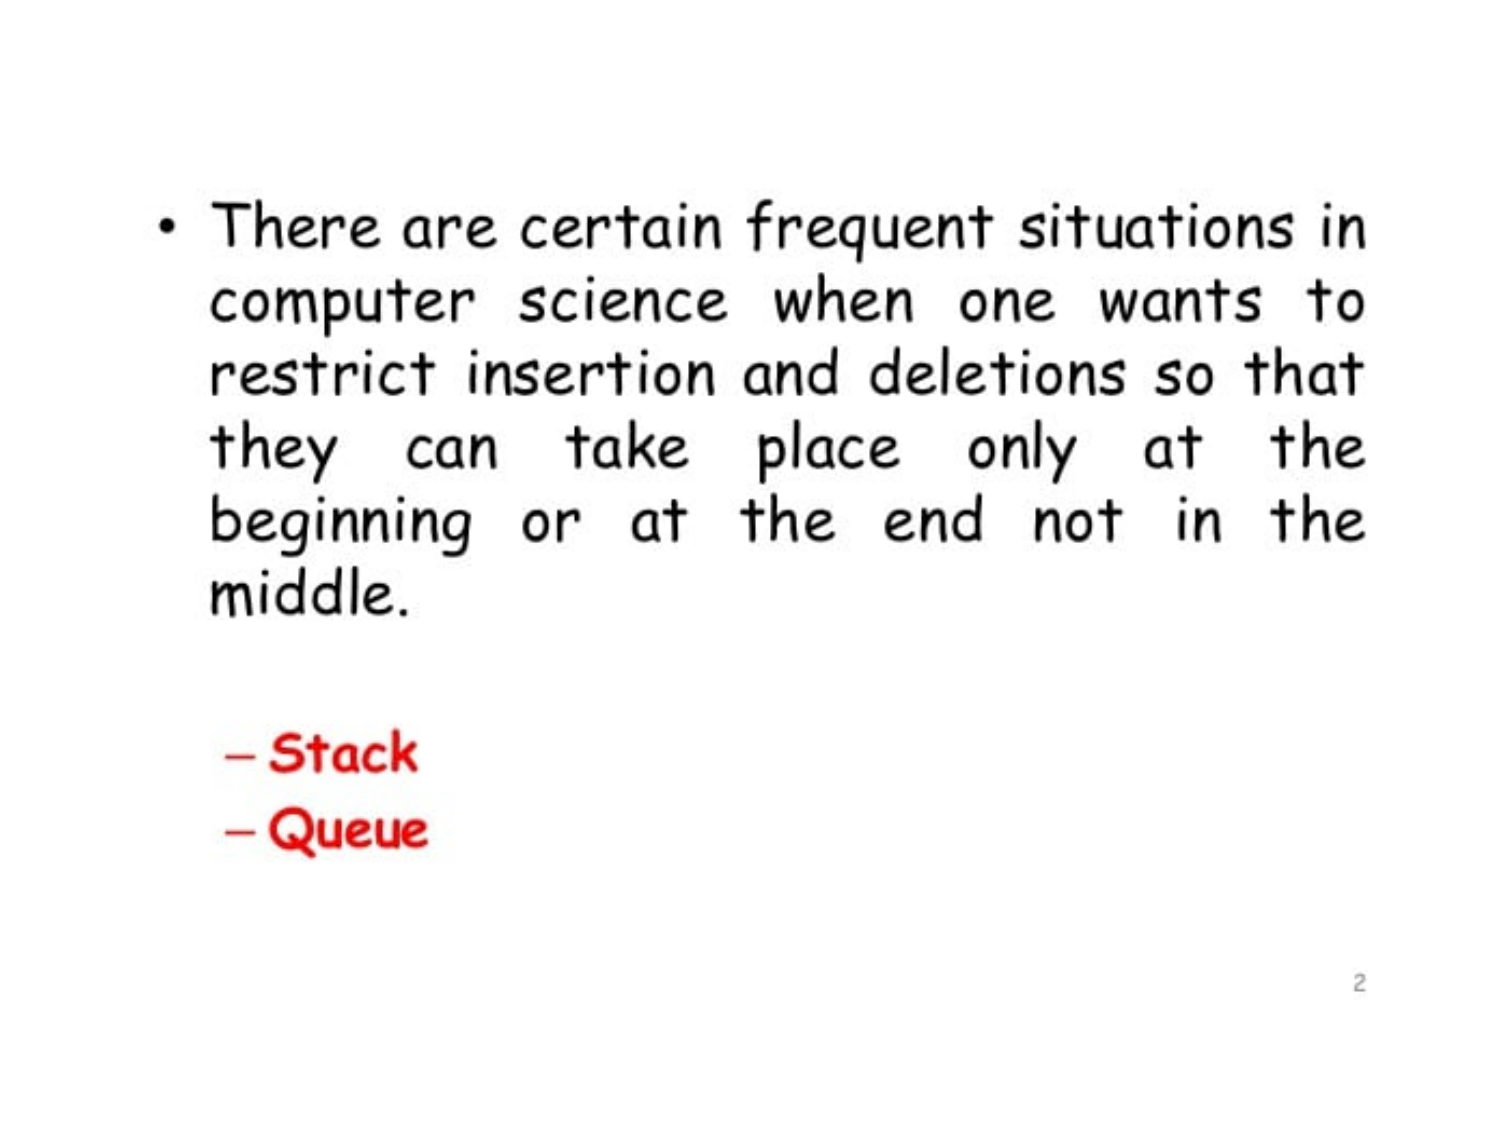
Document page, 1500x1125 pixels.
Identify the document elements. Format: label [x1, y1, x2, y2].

picture [74, 0, 1451, 1033]
